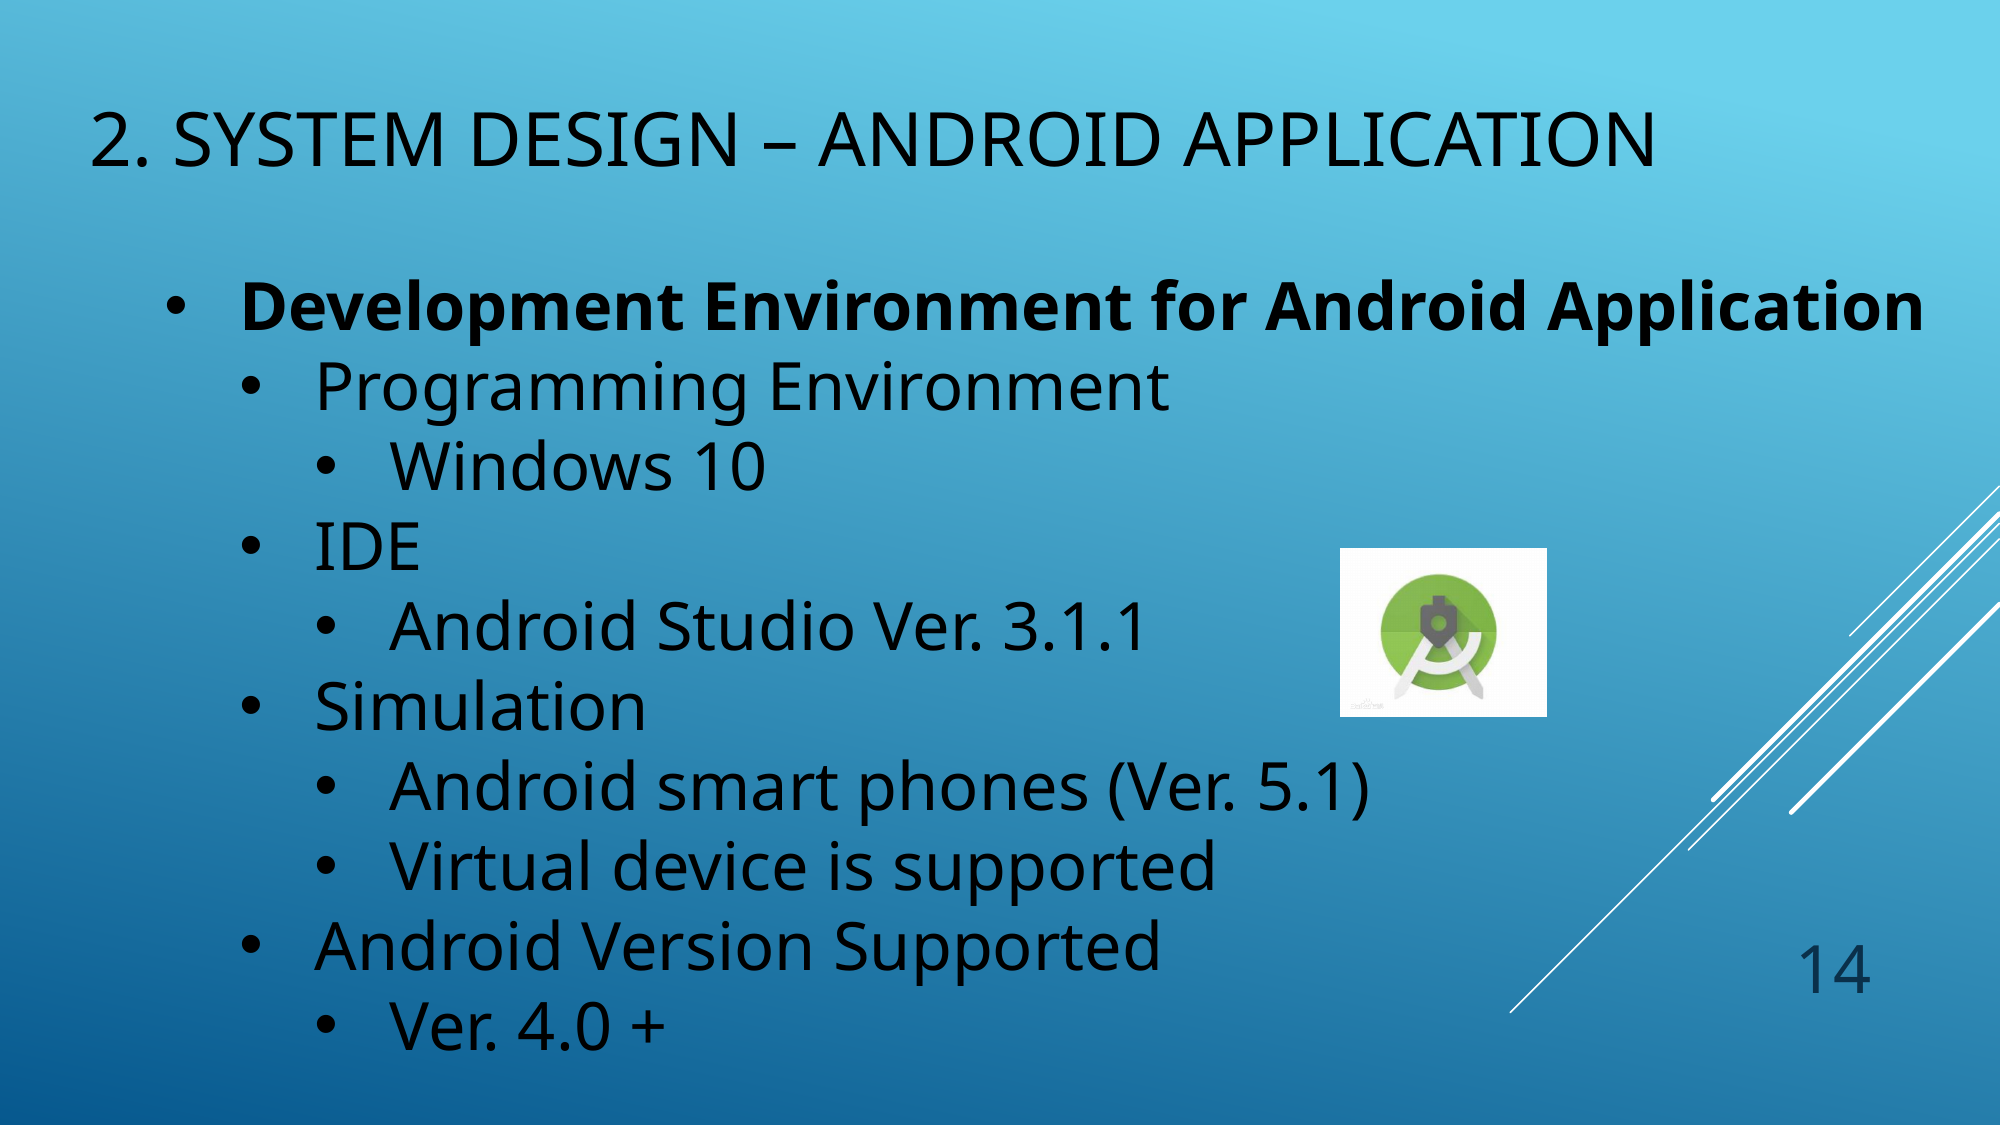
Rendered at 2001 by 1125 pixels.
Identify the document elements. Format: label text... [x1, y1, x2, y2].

slide_number 14 [1700, 915, 1888, 1025]
title 2. System design – Android application [74, 22, 1700, 251]
text_box Development Environment for Android Application Programming Environment Windows 10 IDE Android Studio Ver. 3.1.1 Simulation Android smart phones (Ver. 5.1) Virtual device is supported Android Version Supported Ver. 4.0 + [74, 256, 1957, 1072]
picture [1340, 548, 1548, 718]
